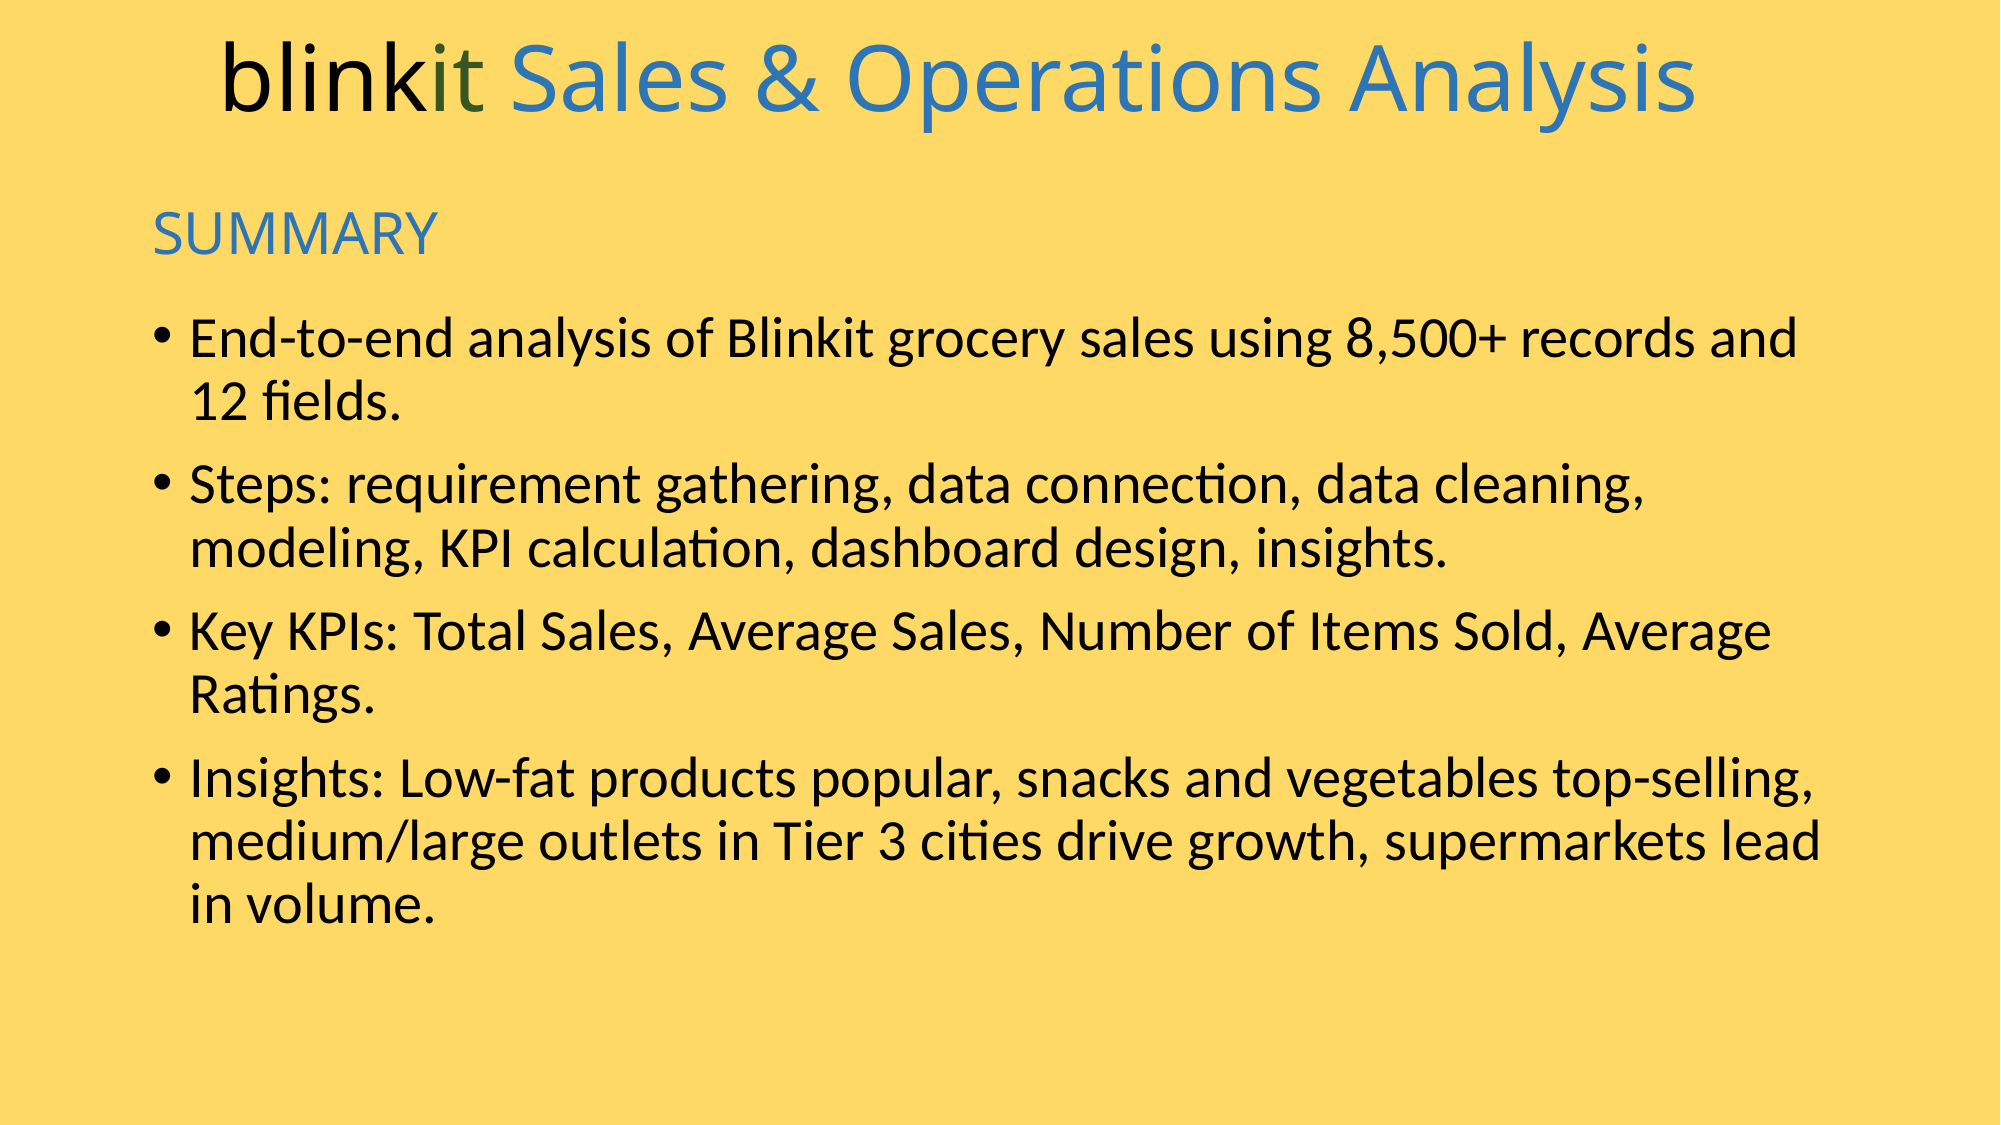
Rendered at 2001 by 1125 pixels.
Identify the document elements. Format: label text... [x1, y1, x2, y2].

list End-to-end analysis of Blinkit grocery sales using 8,500+ records and 12 fields. Steps: requirement gathering, data connection, data cleaning, modeling, KPI calculation, dashboard design, insights. Key KPIs: Total Sales, Average Sales, Number of Items Sold, Average Ratings. Insights: Low-fat products popular, snacks and vegetables top-selling, medium/large outlets in Tier 3 cities drive growth, supermarkets lead in volume. [137, 299, 1863, 1014]
text_box SUMMARY [137, 189, 494, 274]
title blinkit Sales & Operations Analysis [203, 26, 1929, 138]
